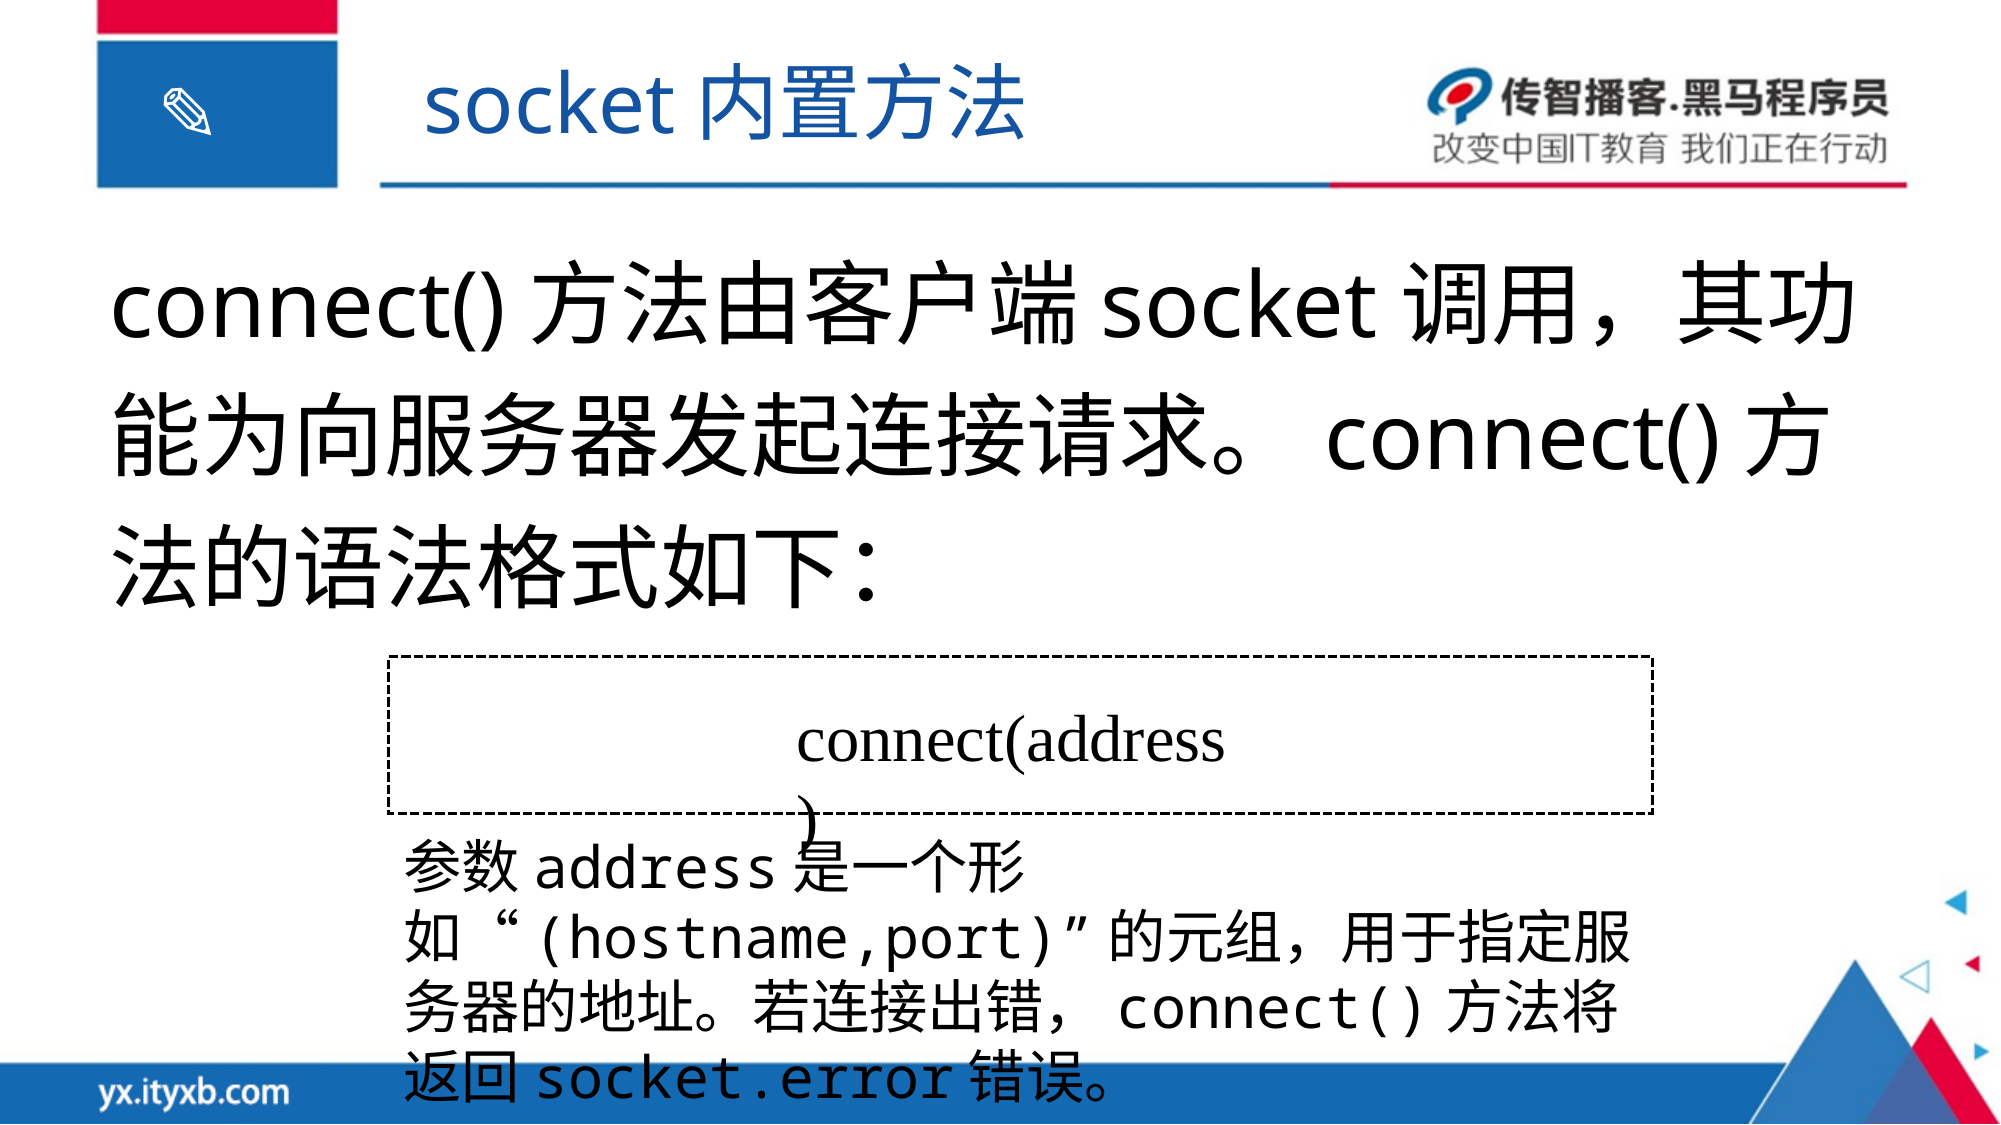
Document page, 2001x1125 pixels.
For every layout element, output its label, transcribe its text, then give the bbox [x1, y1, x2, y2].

text_box connect()方法由客户端socket调用，其功能为向服务器发起连接请求。connect()方法的语法格式如下： [94, 216, 1938, 628]
text_box socket内置方法 [409, 43, 1292, 158]
text_box [388, 656, 1653, 814]
picture [0, 0, 2000, 1124]
text_box 参数address是一个形如“(hostname,port)”的元组，用于指定服务器的地址。若连接出错，connect()方法将返回socket.error错误。 [388, 823, 1653, 1118]
text_box connect(address) [781, 687, 1260, 823]
